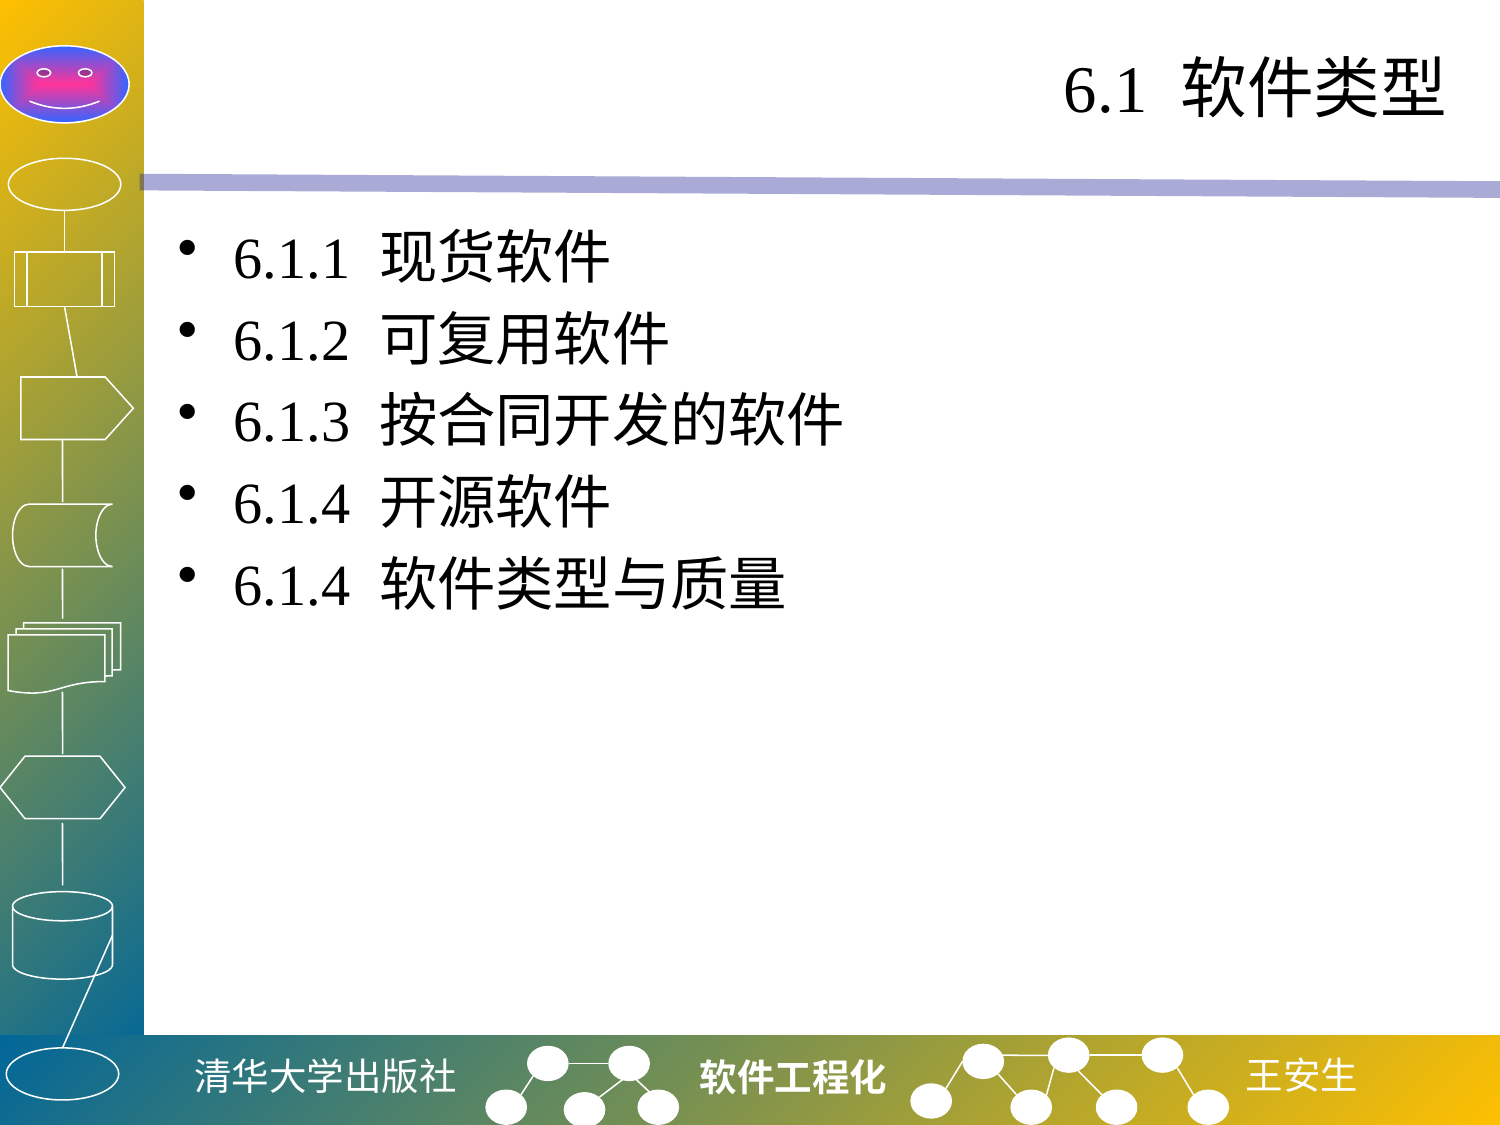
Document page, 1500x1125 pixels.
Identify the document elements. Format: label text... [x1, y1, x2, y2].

list 6.1.1 现货软件 6.1.2 可复用软件 6.1.3 按合同开发的软件 6.1.4 开源软件 6.1.4 软件类型与质量 [162, 212, 1476, 1017]
title 6.1 软件类型 [187, 24, 1463, 147]
